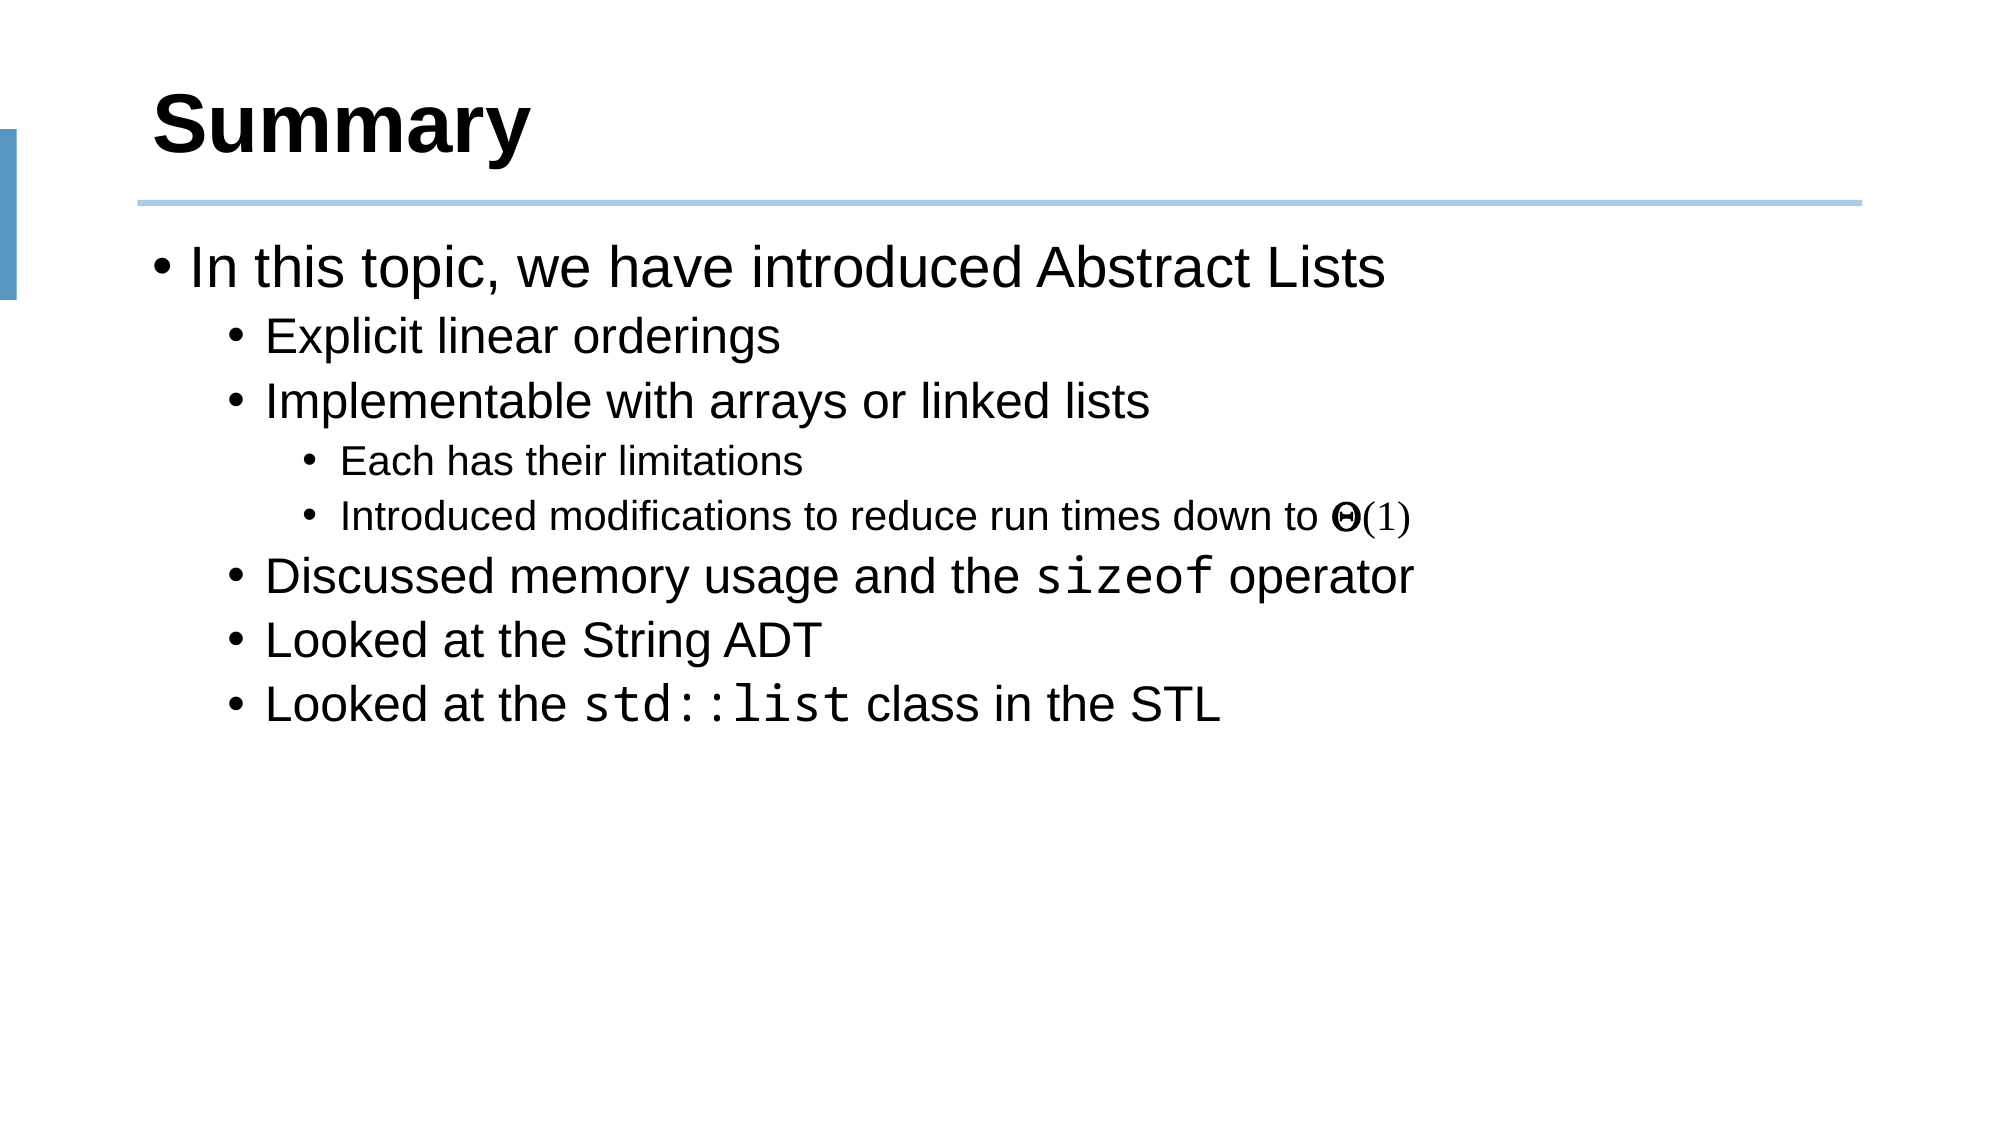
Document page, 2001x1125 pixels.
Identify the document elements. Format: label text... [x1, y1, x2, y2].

list In this topic, we have introduced Abstract Lists Explicit linear orderings Implementable with arrays or linked lists Each has their limitations Introduced modifications to reduce run times down to Q(1) Discussed memory usage and the sizeof operator Looked at the String ADT Looked at the std::list class in the STL [137, 229, 1863, 1014]
title Summary [137, 42, 1863, 208]
